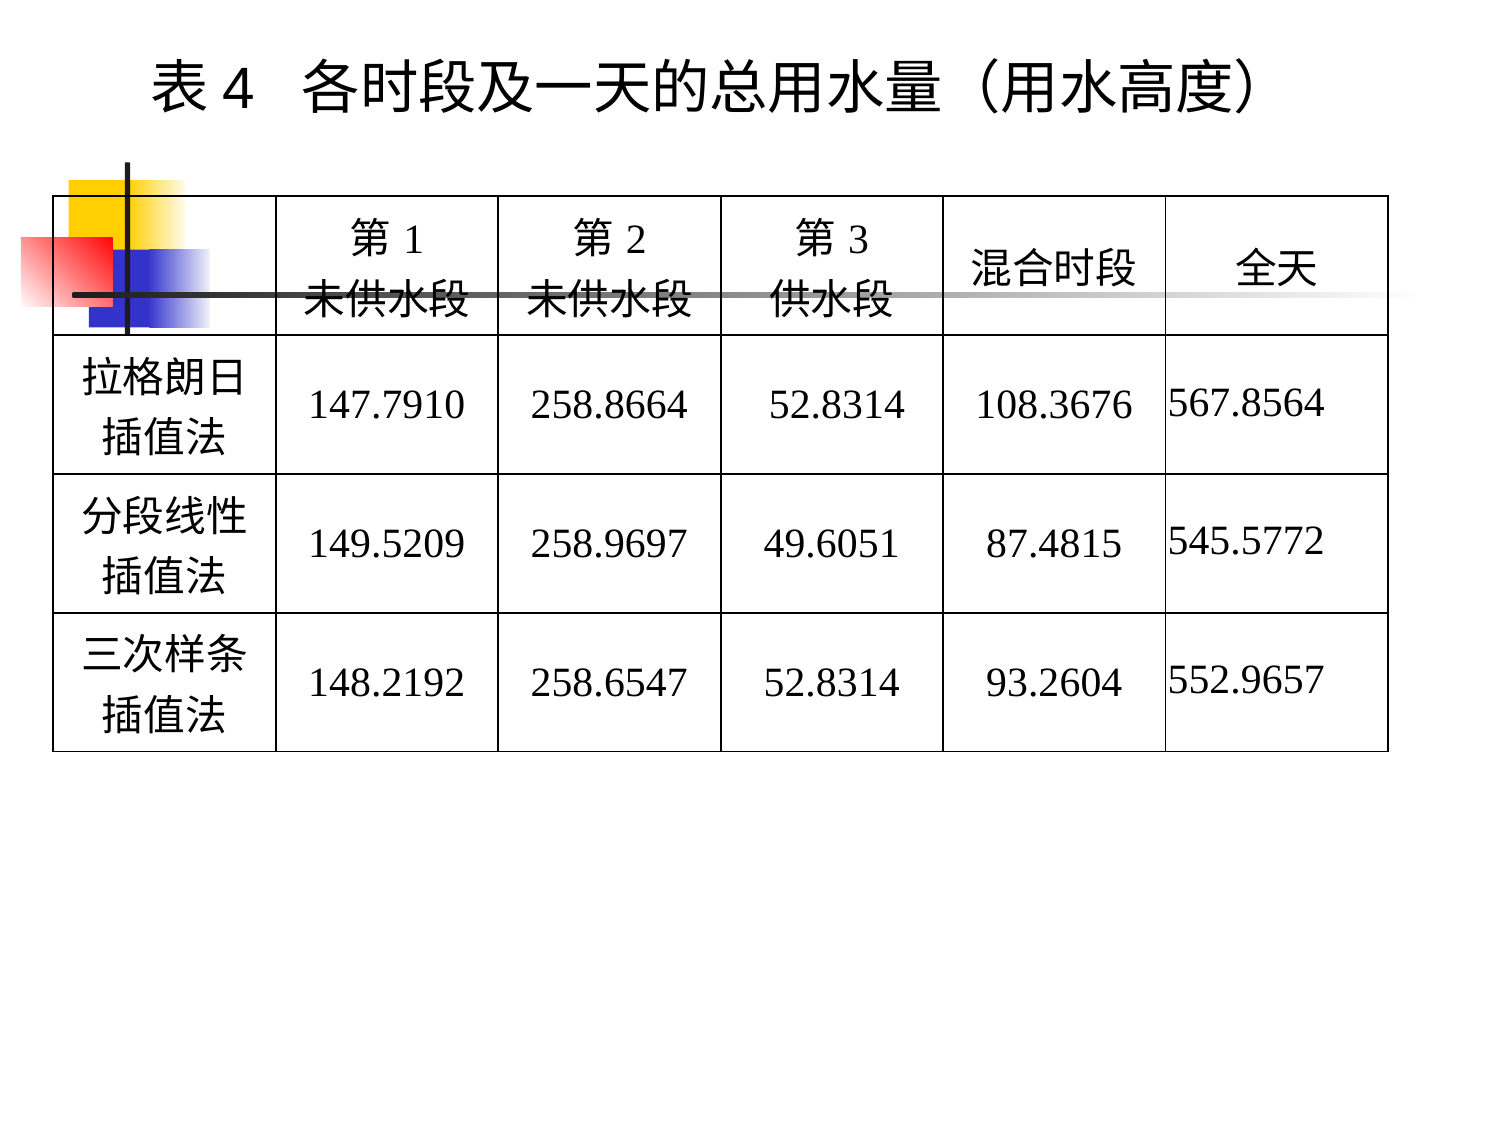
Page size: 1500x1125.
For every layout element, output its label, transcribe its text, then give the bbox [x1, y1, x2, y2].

table_cell 552.9657 [1166, 614, 1387, 751]
table_cell 147.7910 [277, 336, 497, 473]
table_cell 52.8314 [722, 336, 942, 473]
table_header 混合时段 [944, 197, 1165, 334]
table_cell 545.5772 [1166, 475, 1387, 612]
table_header 第1 未供水段 [277, 197, 497, 334]
table_cell 567.8564 [1166, 336, 1387, 473]
table_cell 148.2192 [277, 614, 497, 751]
table_header [54, 197, 275, 334]
table_cell 149.5209 [277, 475, 497, 612]
table_cell 52.8314 [722, 614, 942, 751]
table_cell 拉格朗日插值法 [54, 336, 275, 473]
table_cell 258.9697 [499, 475, 720, 612]
table_cell 87.4815 [944, 475, 1165, 612]
text_box 表4 各时段及一天的总用水量（用水高度） [135, 42, 1307, 128]
table_cell 108.3676 [944, 336, 1165, 473]
table_header 第3 供水段 [722, 197, 942, 334]
table_cell 分段线性插值法 [54, 475, 275, 612]
table_cell 49.6051 [722, 475, 942, 612]
table_cell 三次样条插值法 [54, 614, 275, 751]
table_header 全天 [1166, 197, 1387, 334]
table_cell 258.6547 [499, 614, 720, 751]
table_cell 258.8664 [499, 336, 720, 473]
table_cell 93.2604 [944, 614, 1165, 751]
table_header 第2 未供水段 [499, 197, 720, 334]
